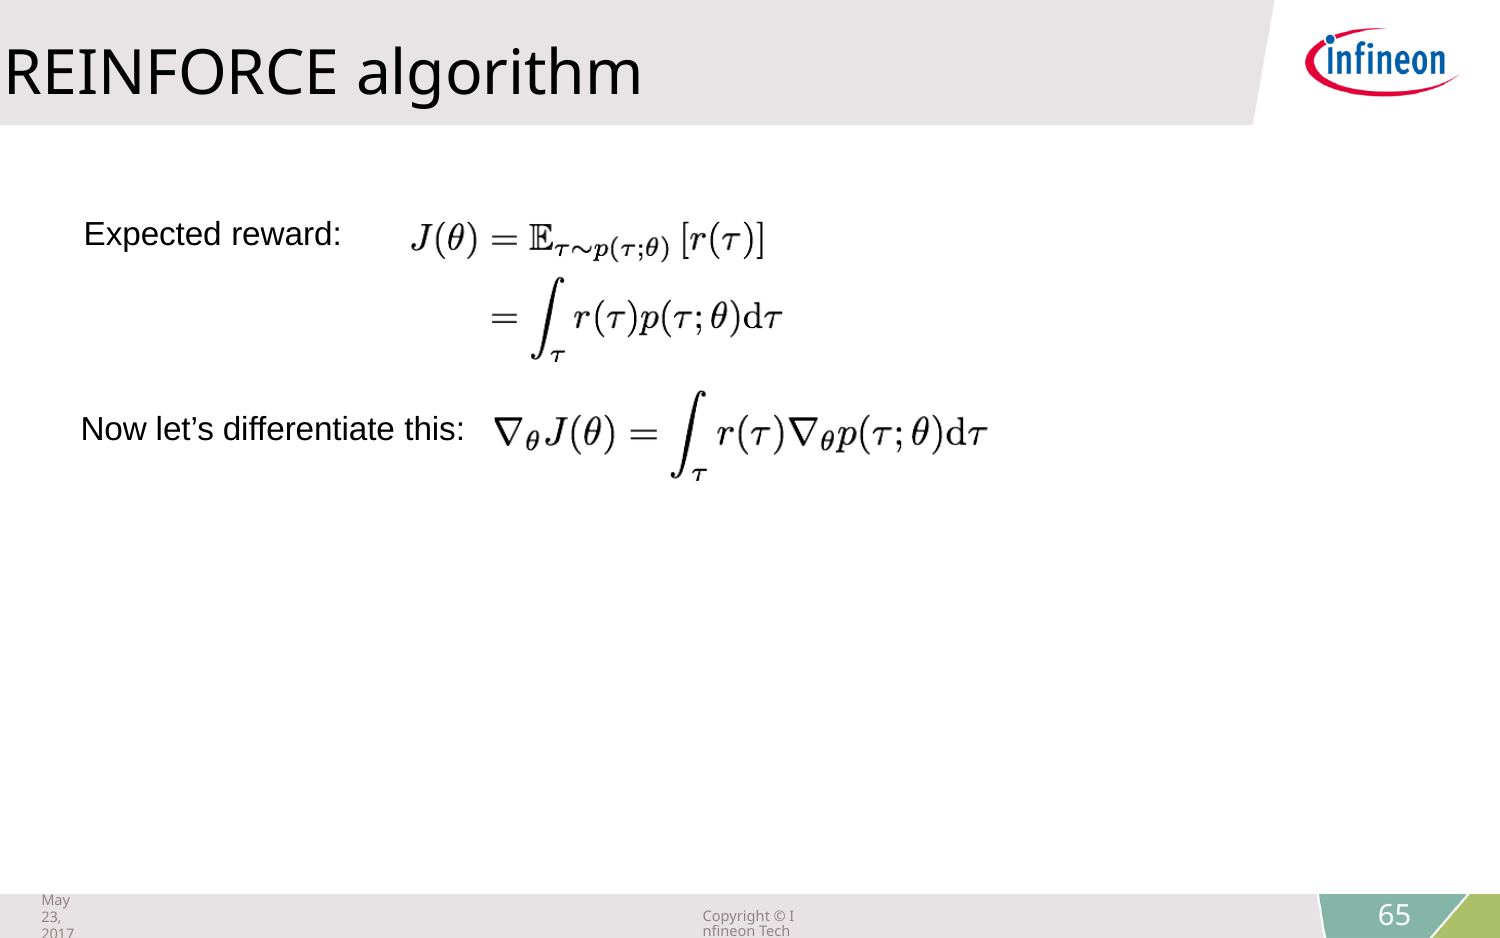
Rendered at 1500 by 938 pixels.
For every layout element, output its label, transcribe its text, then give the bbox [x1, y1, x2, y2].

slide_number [41, 895, 89, 938]
text_box Now let’s differentiate this: [78, 404, 472, 447]
footer Copyright © Infineon Technologies AG 2018. All rights reserved. [702, 895, 798, 938]
text_box [411, 221, 783, 362]
picture [0, 0, 1500, 125]
title REINFORCE algorithm [1, 0, 765, 107]
slide_number 65 [1364, 895, 1412, 938]
text_box Expected reward: [81, 210, 345, 252]
picture [0, 894, 1500, 938]
text_box [494, 390, 988, 481]
